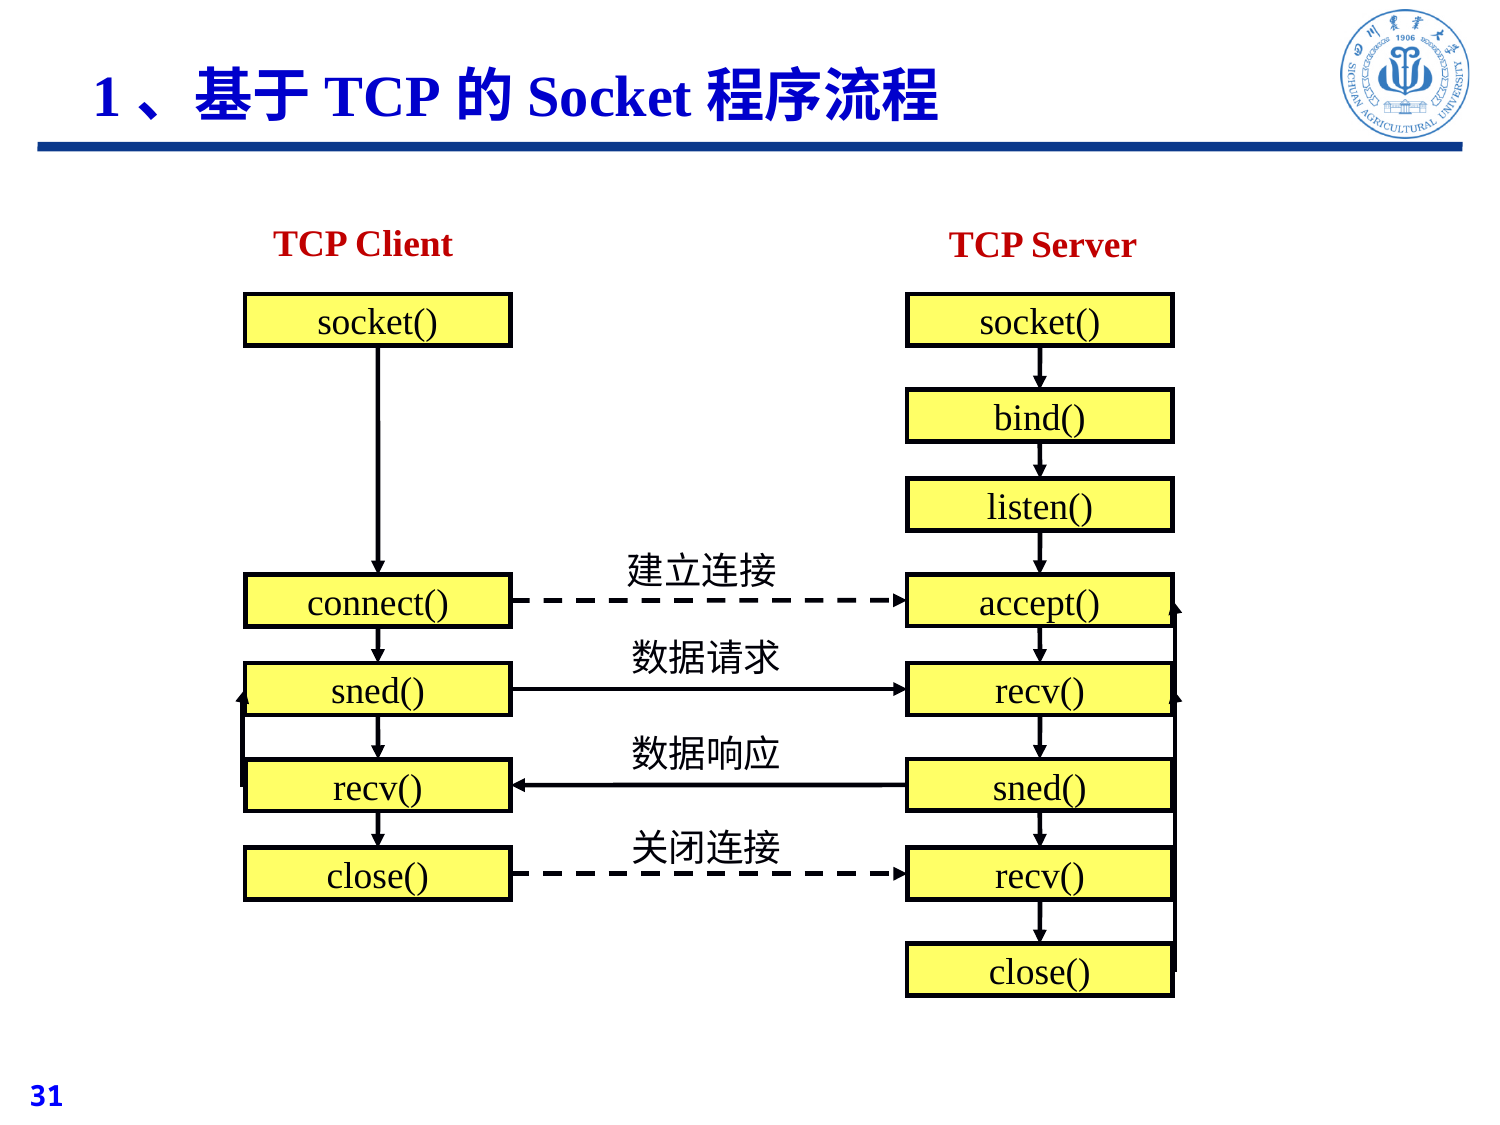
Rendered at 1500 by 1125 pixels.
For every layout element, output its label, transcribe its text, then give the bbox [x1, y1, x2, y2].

text_box recv() [907, 663, 1169, 715]
text_box 关闭连接 [510, 817, 902, 877]
text_box sned() [906, 758, 1169, 811]
text_box recv() [907, 847, 1169, 900]
text_box sned() [245, 663, 511, 715]
text_box 数据响应 [510, 722, 902, 782]
text_box listen() [907, 478, 1173, 531]
text_box TCP Server [845, 212, 1242, 273]
text_box 1、基于TCP的Socket程序流程 [78, 47, 1028, 140]
text_box socket() [907, 293, 1173, 346]
text_box 数据请求 [510, 626, 902, 686]
text_box accept() [906, 574, 1173, 627]
text_box recv() [245, 759, 511, 812]
text_box bind() [906, 389, 1173, 442]
text_box socket() [245, 293, 511, 346]
text_box close() [245, 847, 511, 900]
text_box connect() [245, 574, 511, 627]
text_box 建立连接 [611, 539, 804, 598]
text_box close() [906, 943, 1173, 996]
text_box TCP Client [176, 211, 550, 272]
